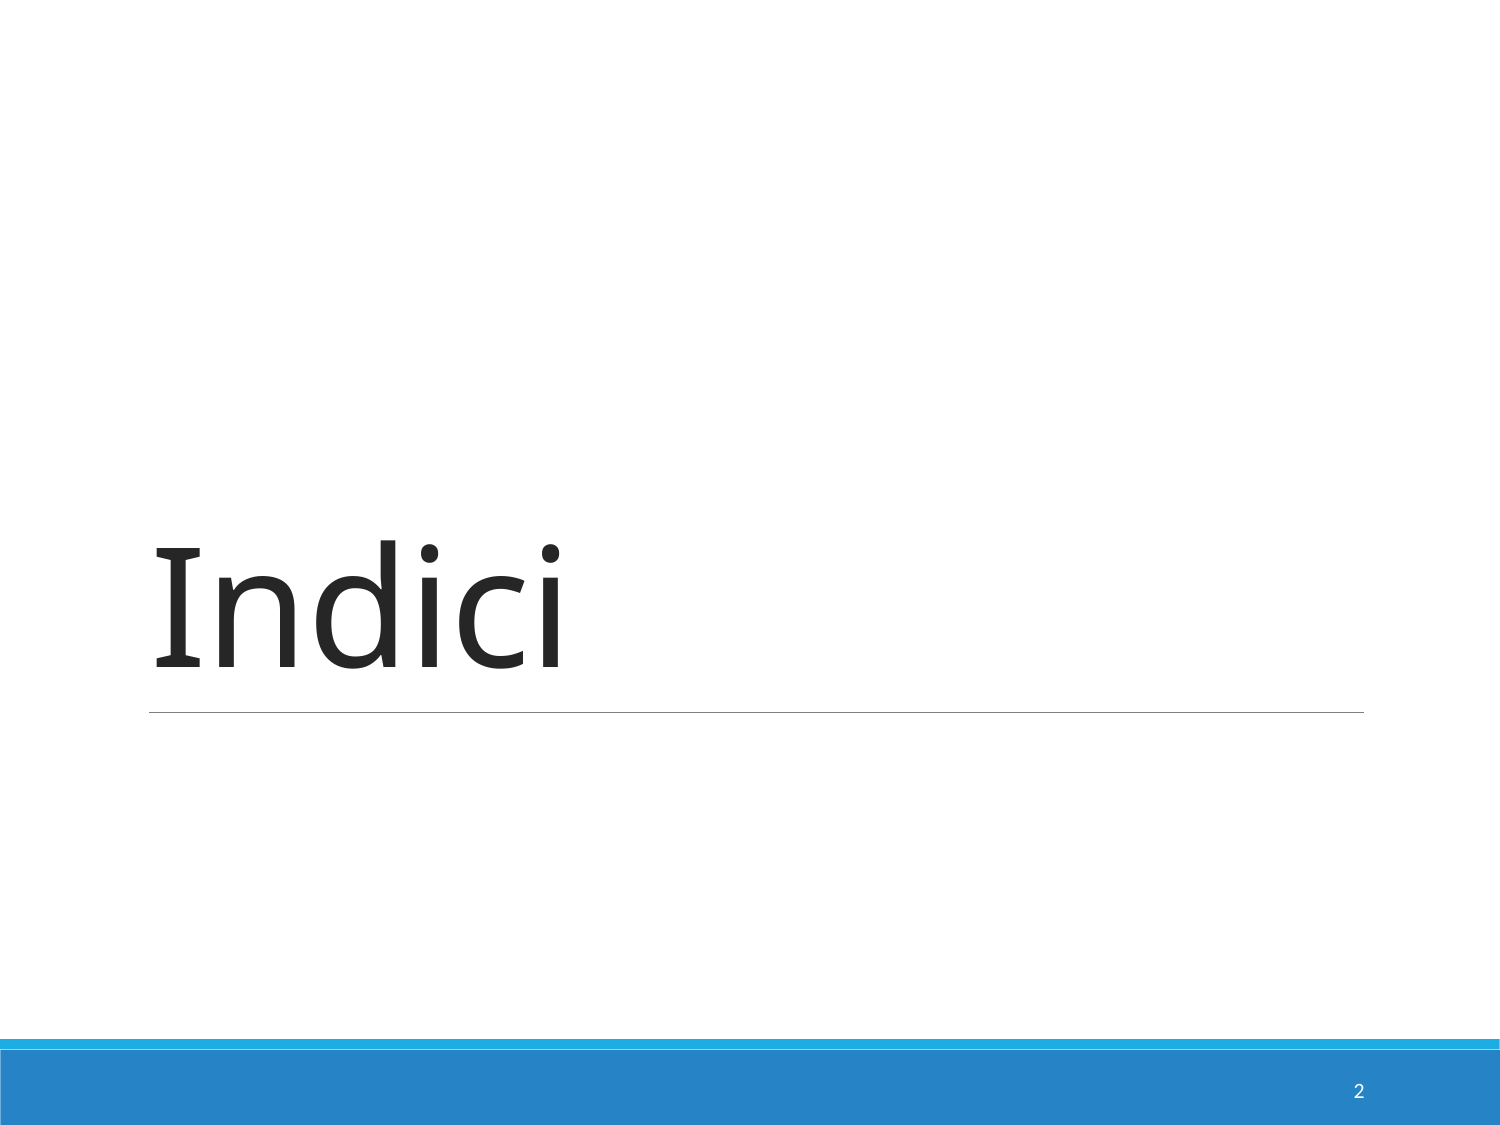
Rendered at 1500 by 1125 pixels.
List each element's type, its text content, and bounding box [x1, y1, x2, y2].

title Indici [135, 124, 1373, 710]
slide_number 2 [1218, 1059, 1380, 1120]
